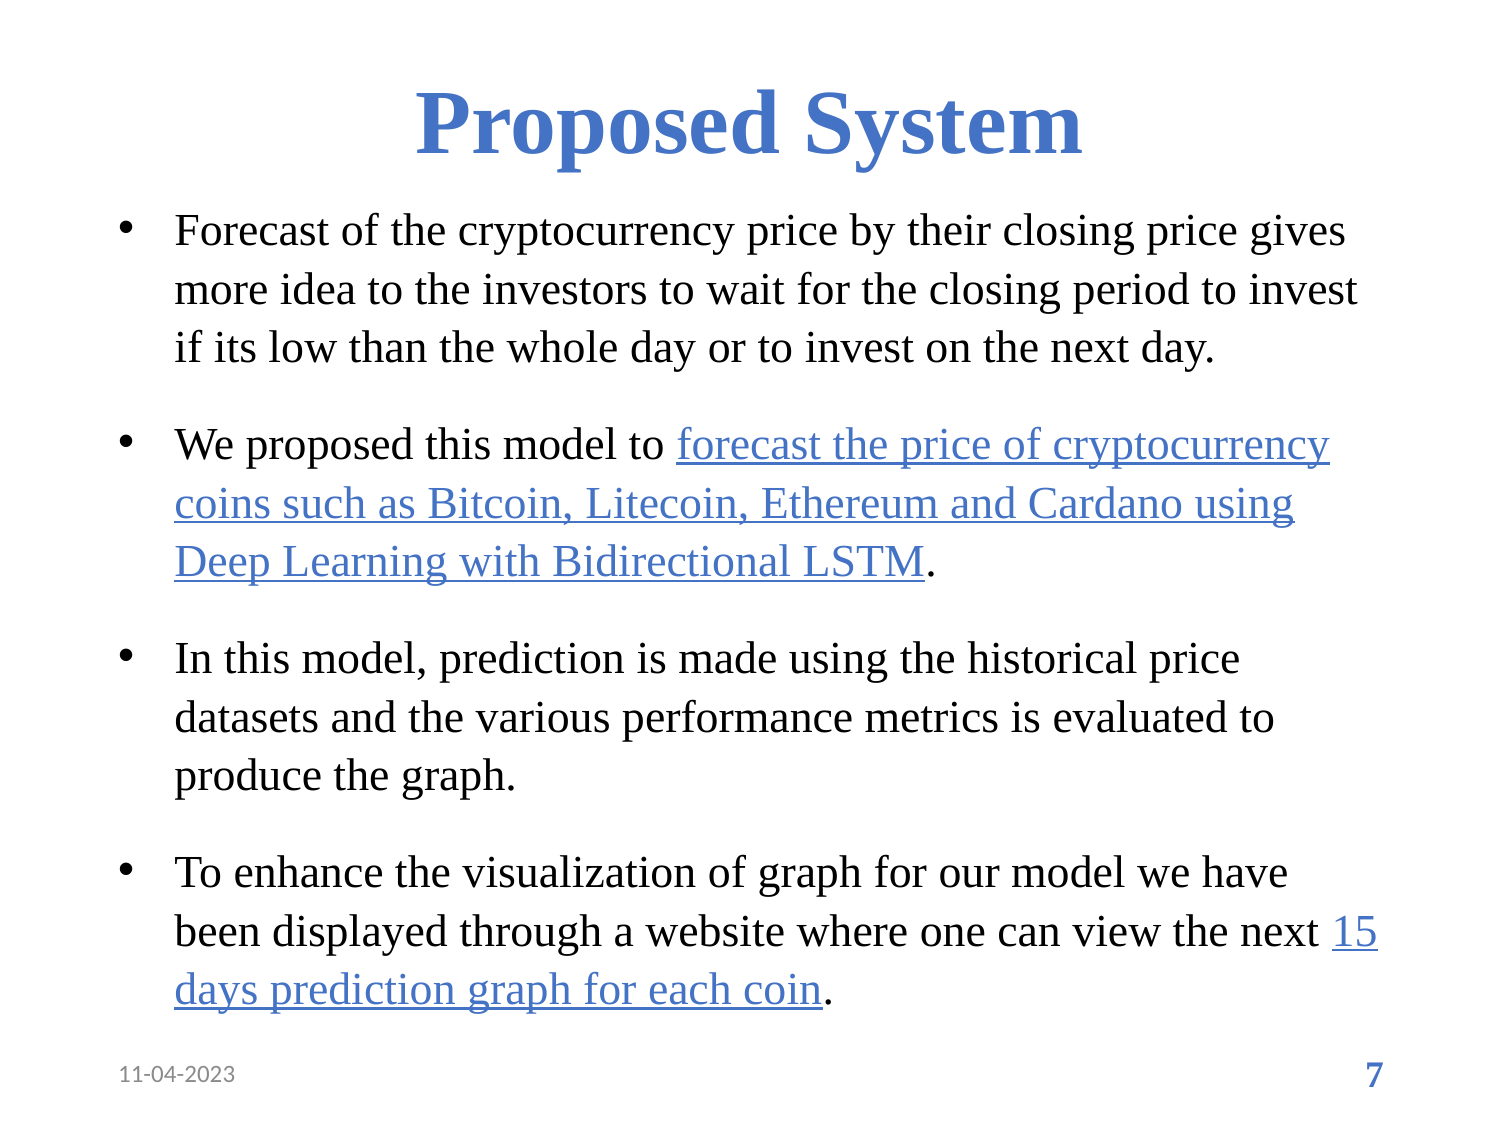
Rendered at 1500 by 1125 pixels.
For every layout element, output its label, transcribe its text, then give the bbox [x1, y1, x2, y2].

title Proposed System [103, 59, 1397, 188]
list Forecast of the cryptocurrency price by their closing price gives more idea to the investors to wait for the closing period to invest if its low than the whole day or to invest on the next day. We proposed this model to forecast the price of cryptocurrency coins such as Bitcoin, Litecoin, Ethereum and Cardano using Deep Learning with Bidirectional LSTM. In this model, prediction is made using the historical price datasets and the various performance metrics is evaluated to produce the graph. To enhance the visualization of graph for our model we have been displayed through a website where one can view the next 15 days prediction graph for each coin. [103, 188, 1397, 847]
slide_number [103, 1042, 441, 1103]
slide_number 7 [1061, 1042, 1400, 1103]
